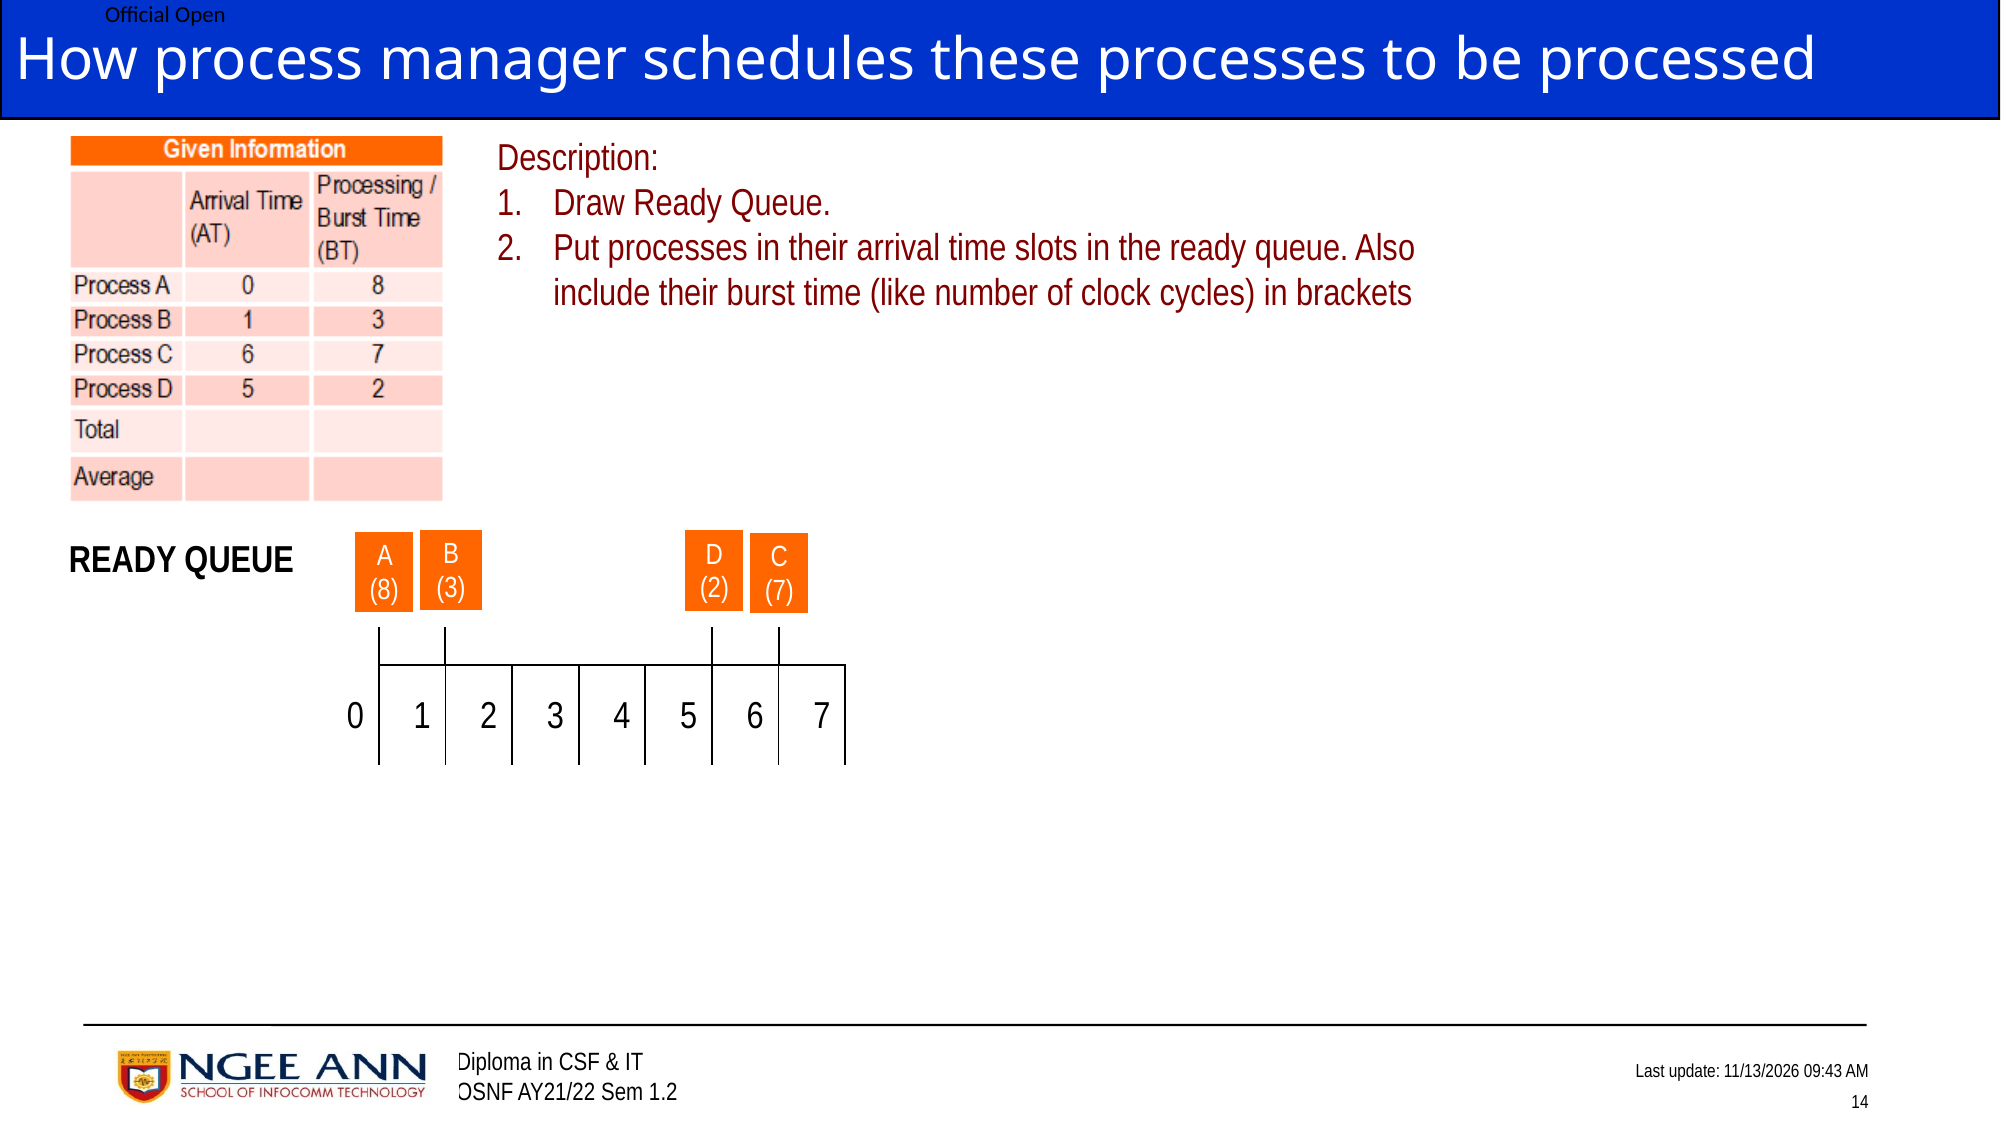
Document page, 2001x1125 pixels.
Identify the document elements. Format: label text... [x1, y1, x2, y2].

table_header D (2) [685, 530, 743, 611]
table_header 4 [580, 666, 644, 765]
picture [83, 1028, 459, 1125]
table_header A (8) [355, 532, 413, 612]
text_box READY QUEUE [18, 527, 345, 595]
title How process manager schedules these processes to be processed [0, 0, 1969, 115]
table_header C (7) [750, 533, 808, 613]
table_header 3 [513, 666, 578, 765]
table_header 6 [713, 666, 778, 765]
table_header 1 [380, 666, 445, 765]
table_header B (3) [420, 530, 482, 610]
table_header 5 [646, 666, 711, 765]
table_header 7 [779, 666, 844, 765]
table_header 2 [446, 666, 511, 765]
text_box Description: Draw Ready Queue. Put processes in their arrival time slots in the ready queue. Also include their burst time (like number of clock cycles) in brackets [482, 125, 1483, 321]
picture [68, 136, 449, 509]
table_header 0 [312, 665, 378, 765]
